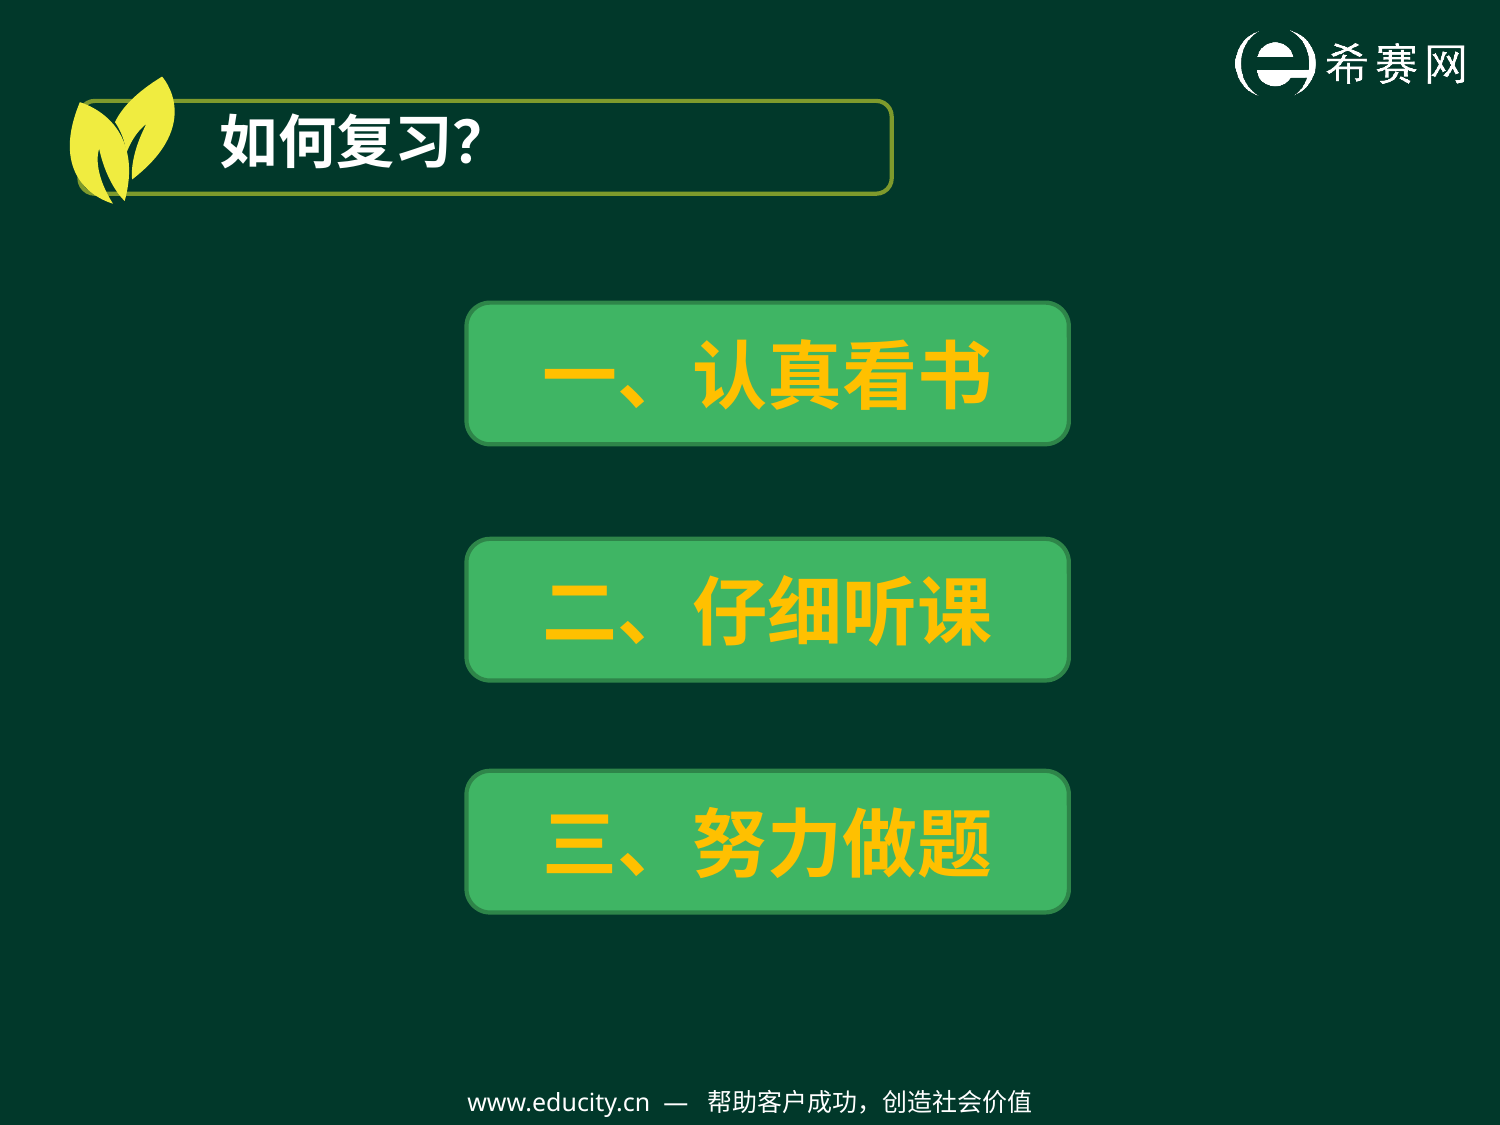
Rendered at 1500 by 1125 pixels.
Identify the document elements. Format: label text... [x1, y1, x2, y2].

picture [1235, 30, 1473, 96]
text_box 一、认真看书 [464, 300, 1071, 447]
title 如何复习？ [205, 98, 1500, 286]
text_box 二、仔细听课 [464, 536, 1071, 683]
text_box 三、努力做题 [464, 768, 1071, 915]
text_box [44, 76, 892, 204]
